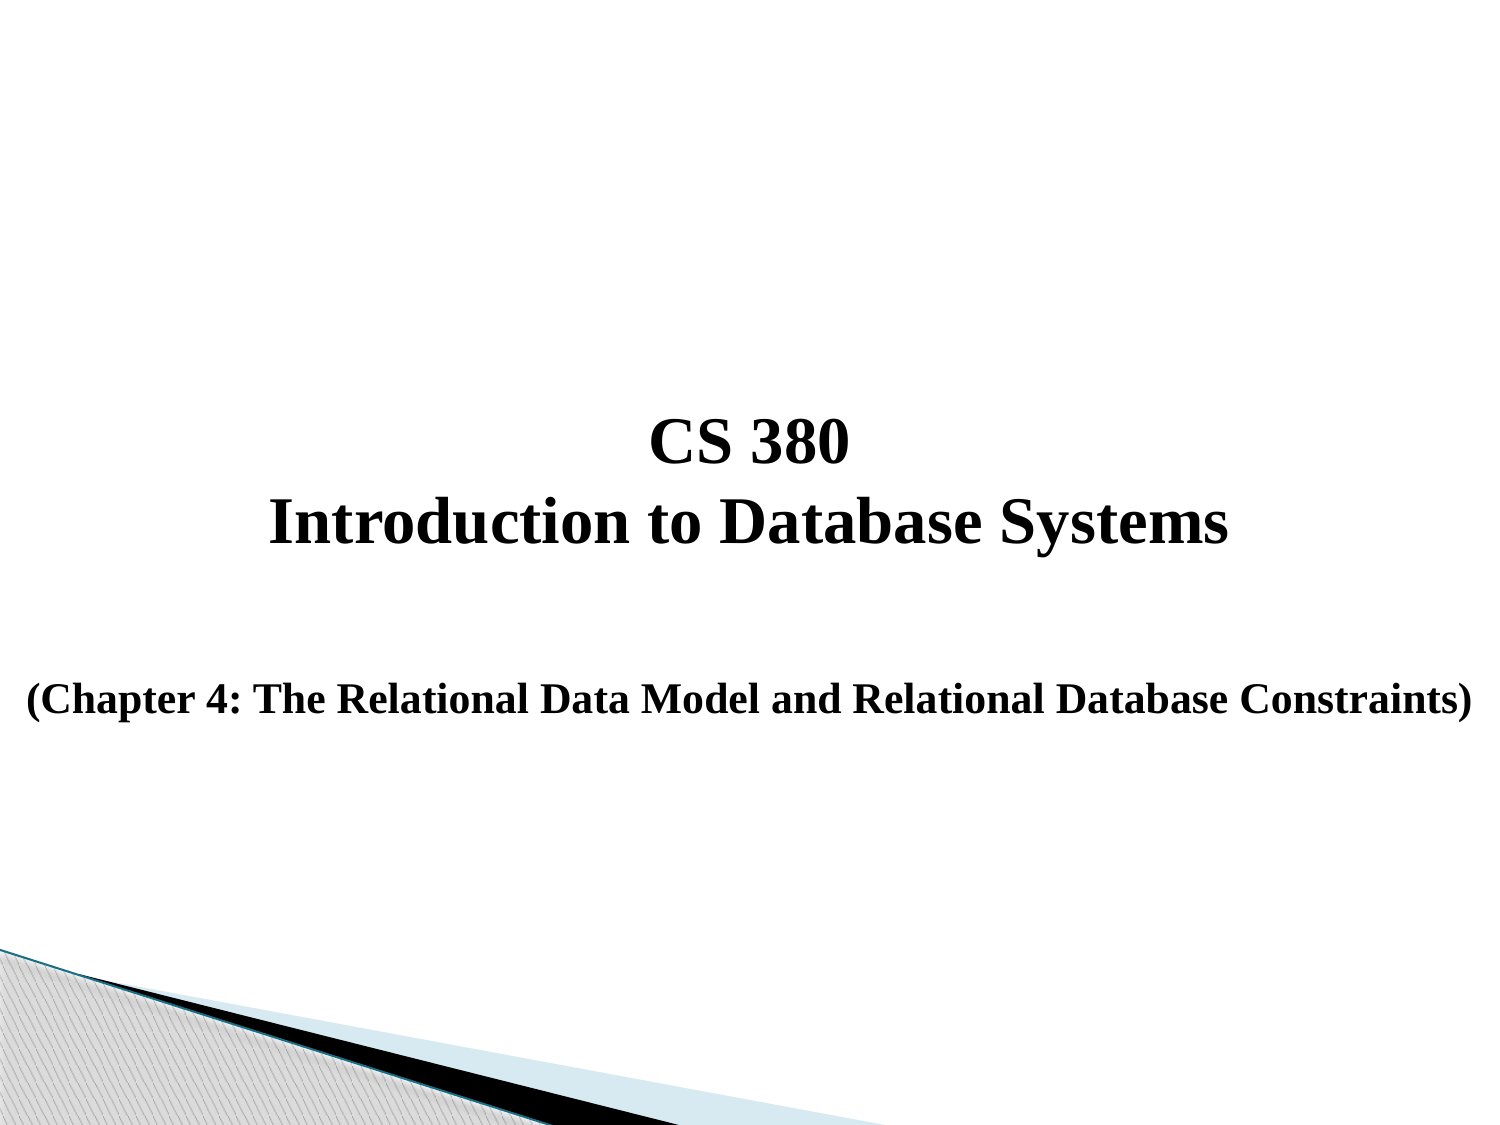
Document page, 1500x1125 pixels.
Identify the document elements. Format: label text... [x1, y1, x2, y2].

text_box CS 380 Introduction to Database Systems (Chapter 4: The Relational Data Model and Relational Database Constraints) [0, 74, 1500, 730]
